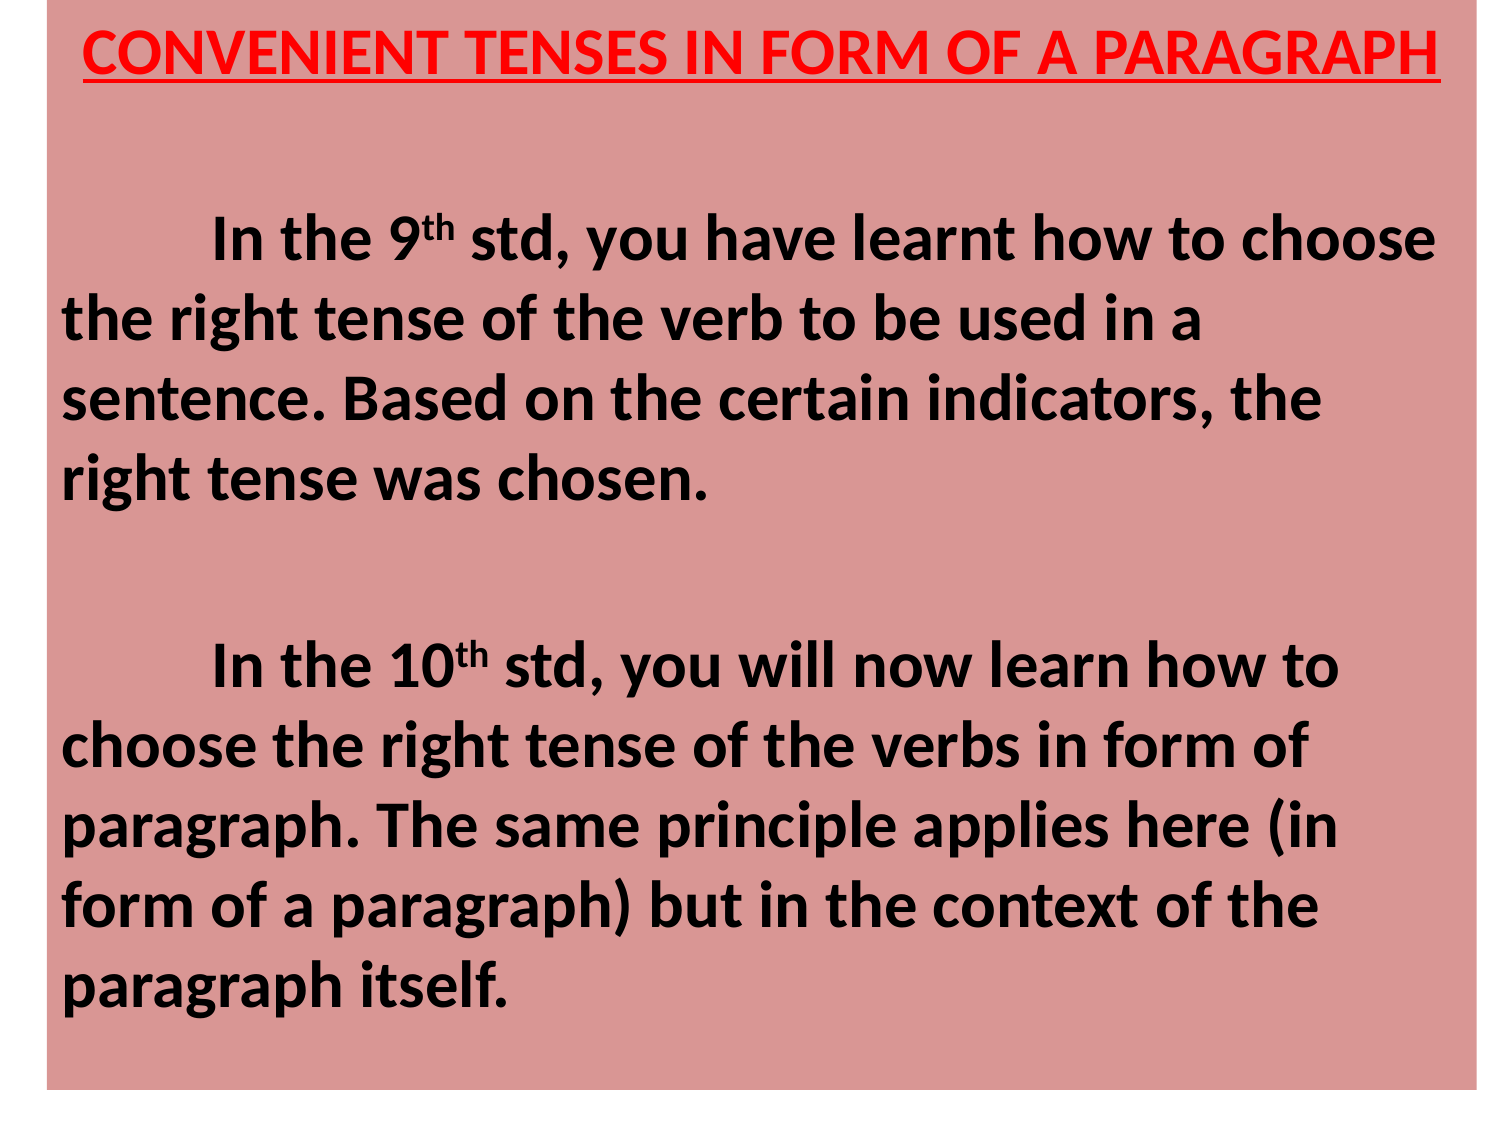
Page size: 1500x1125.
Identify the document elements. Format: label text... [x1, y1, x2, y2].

subtitle CONVENIENT TENSES IN FORM OF A PARAGRAPH In the 9th std, you have learnt how to choose the right tense of the verb to be used in a sentence. Based on the certain indicators, the right tense was chosen. In the 10th std, you will now learn how to choose the right tense of the verbs in form of paragraph. The same principle applies here (in form of a paragraph) but in the context of the paragraph itself. [46, 0, 1477, 1090]
